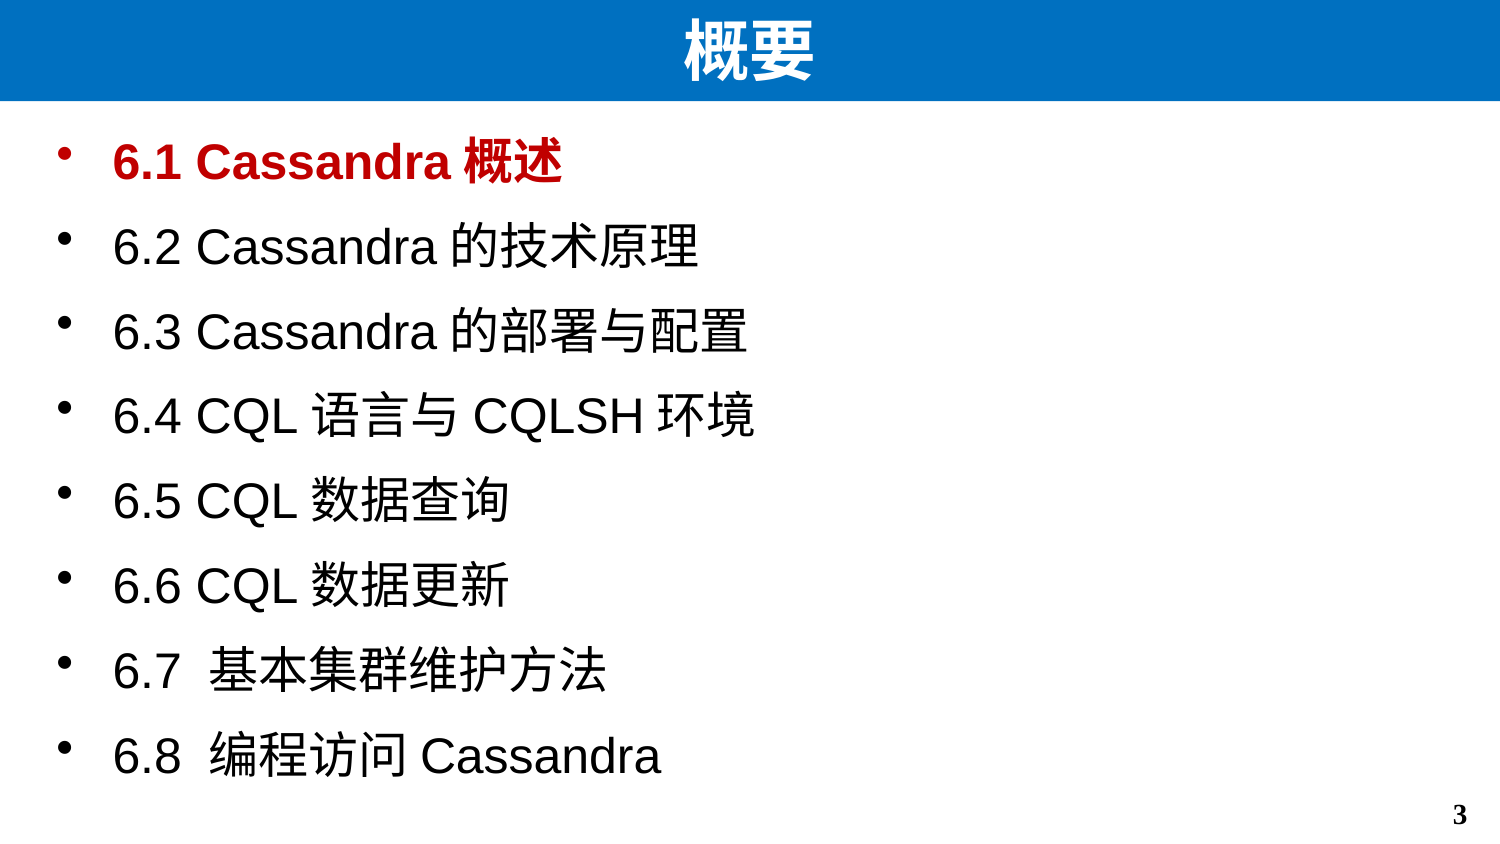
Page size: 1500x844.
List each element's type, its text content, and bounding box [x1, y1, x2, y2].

title 概要 [0, 0, 1500, 102]
list 6.1 Cassandra概述 6.2 Cassandra的技术原理 6.3 Cassandra的部署与配置 6.4 CQL语言与CQLSH环境 6.5 CQL数据查询 6.6 CQL数据更新 6.7 基本集群维护方法 6.8 编程访问Cassandra [41, 121, 1447, 576]
